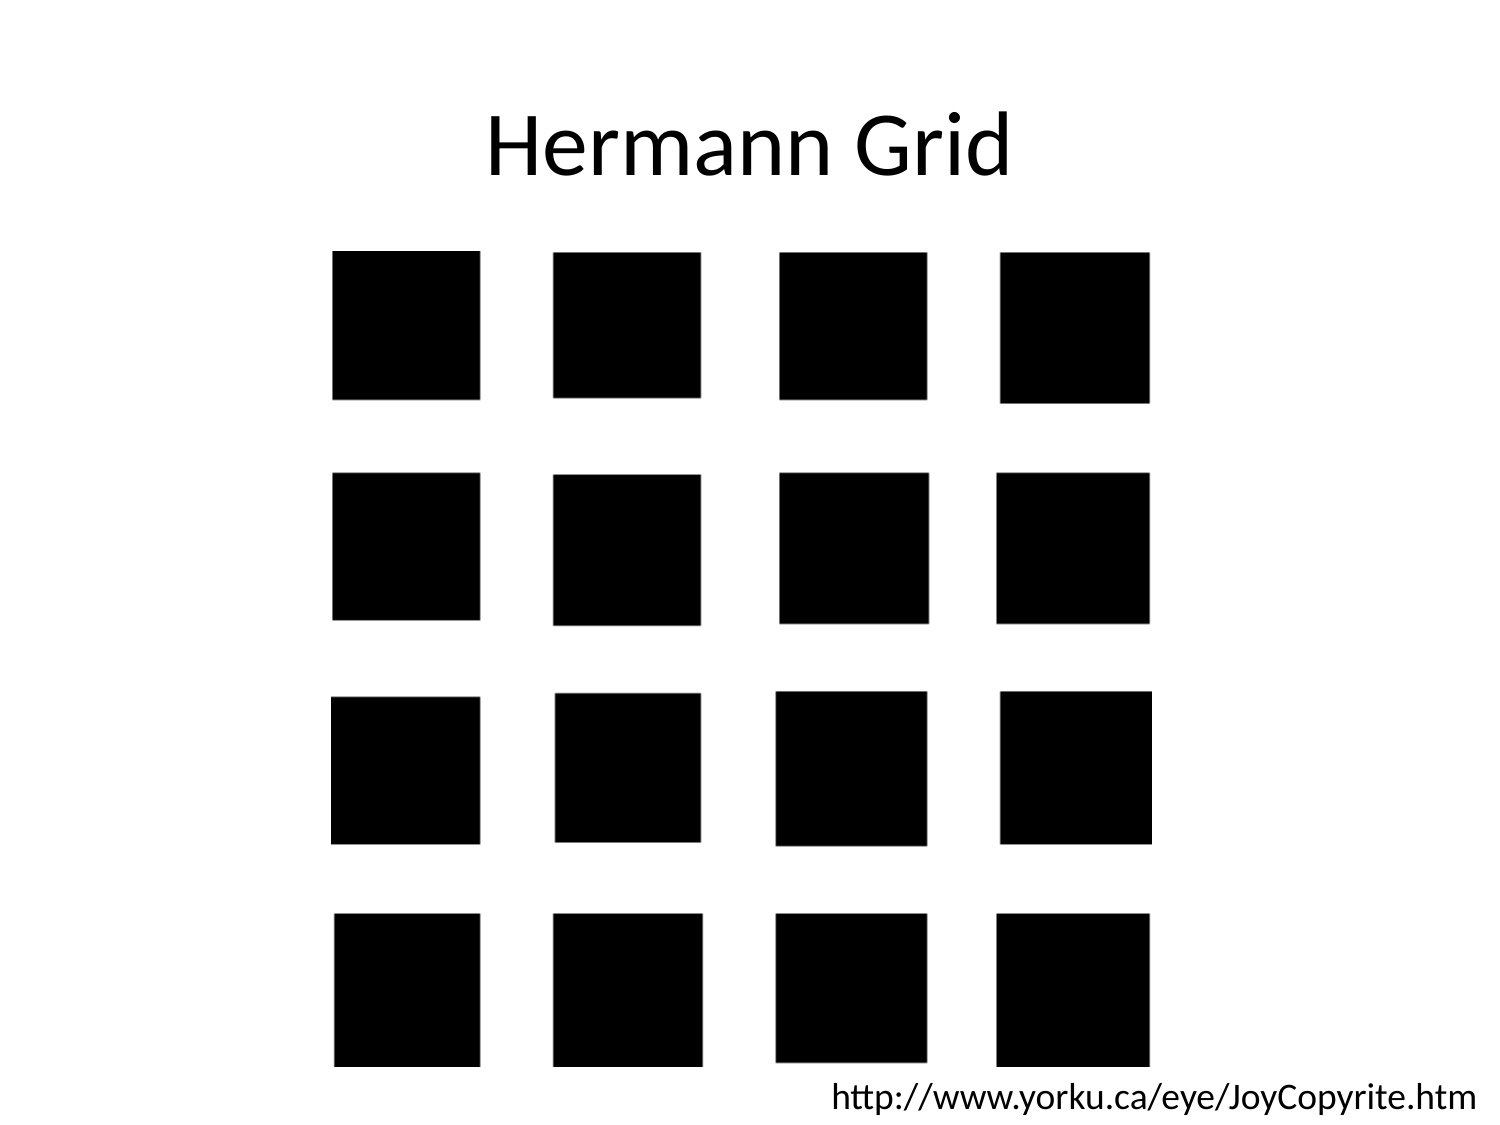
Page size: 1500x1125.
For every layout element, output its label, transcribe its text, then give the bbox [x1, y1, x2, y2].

text_box http://www.yorku.ca/eye/JoyCopyrite.htm [816, 1064, 1500, 1125]
picture [331, 250, 1152, 1068]
title Hermann Grid [75, 45, 1425, 233]
